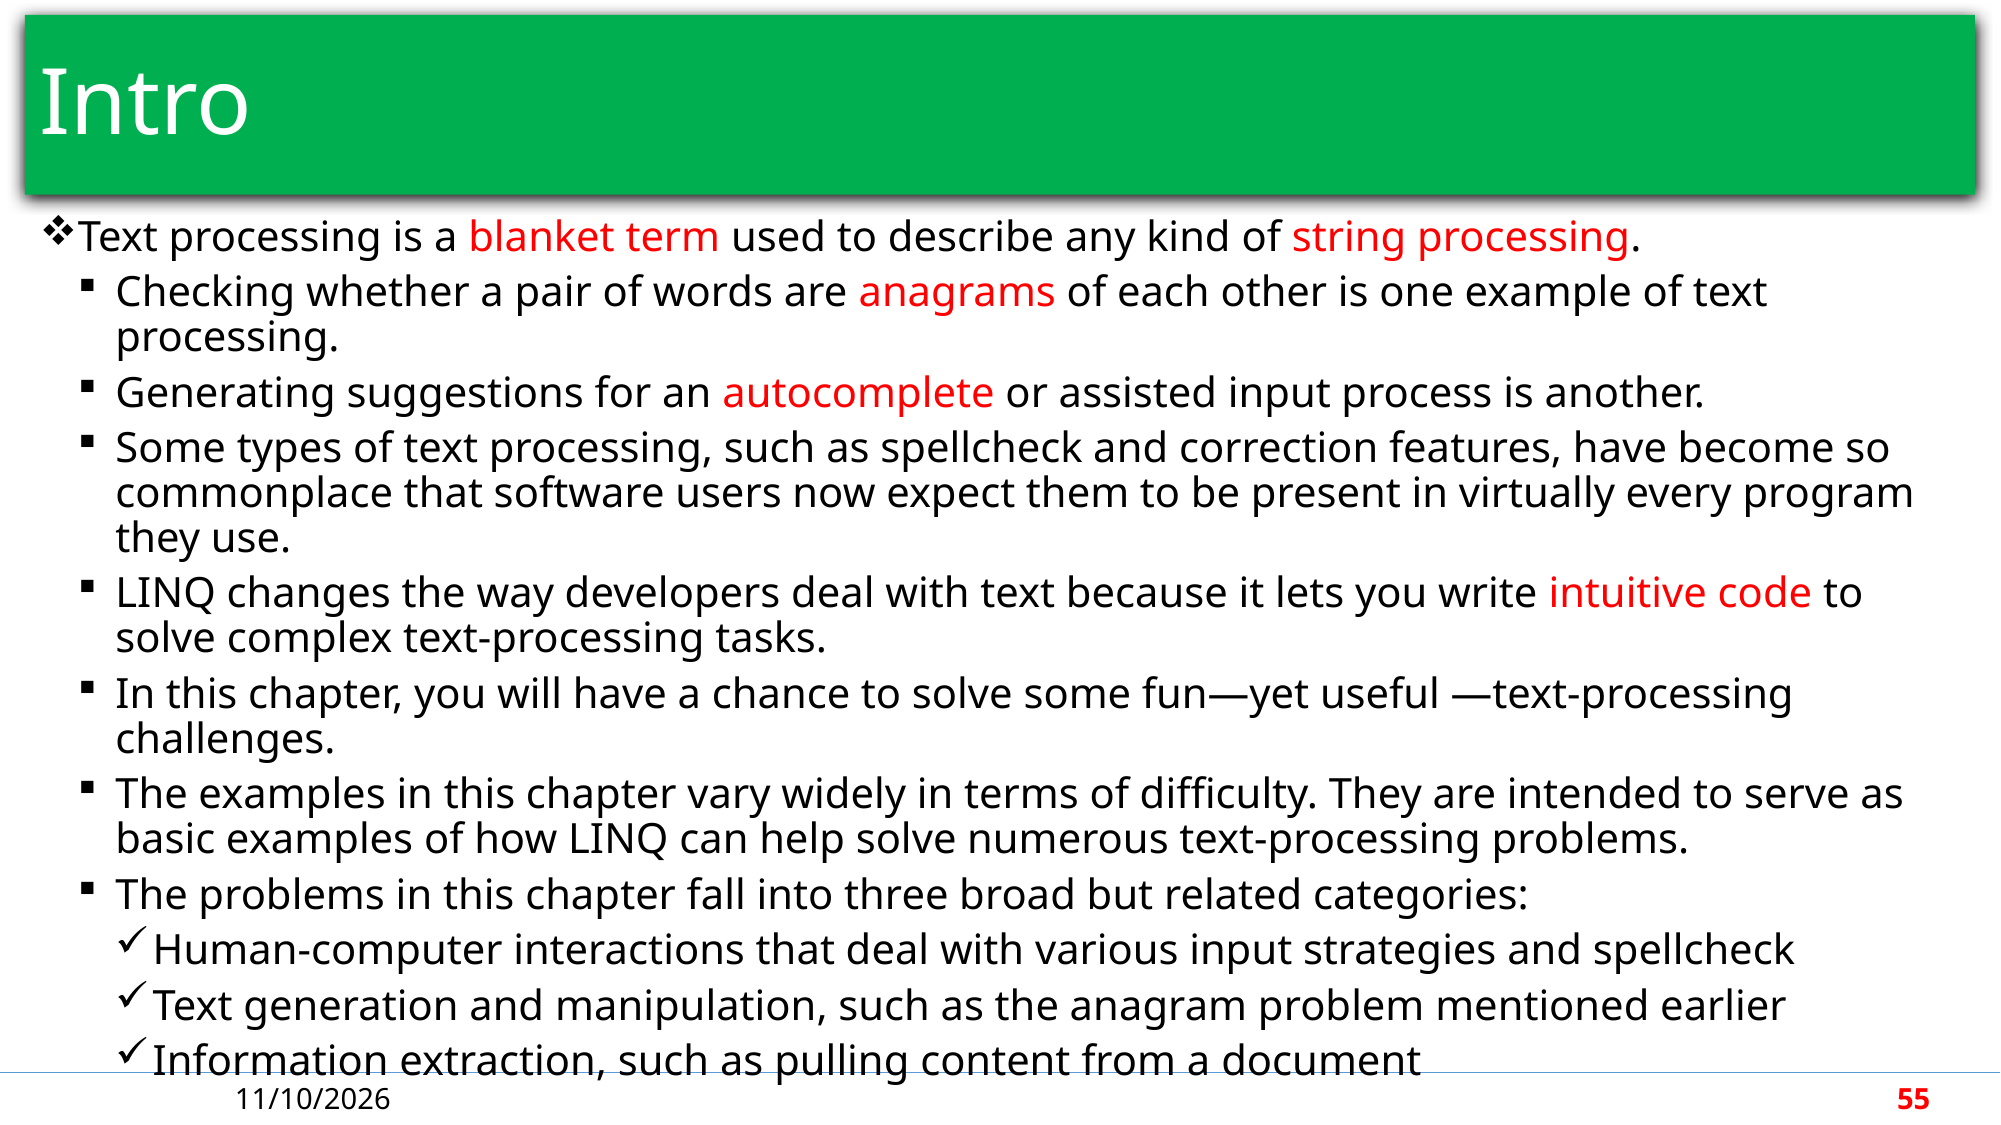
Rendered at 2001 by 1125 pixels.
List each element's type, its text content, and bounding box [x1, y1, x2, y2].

slide_number 55 [1495, 1072, 1946, 1115]
list Text processing is a blanket term used to describe any kind of string processing. Checking whether a pair of words are anagrams of each other is one example of text processing. Generating suggestions for an autocomplete or assisted input process is another. Some types of text processing, such as spellcheck and correction features, have become so commonplace that software users now expect them to be present in virtually every program they use. LINQ changes the way developers deal with text because it lets you write intuitive code to solve complex text-processing tasks. In this chapter, you will have a chance to solve some fun—yet useful —text-processing challenges. The examples in this chapter vary widely in terms of difficulty. They are intended to serve as basic examples of how LINQ can help solve numerous text-processing problems. The problems in this chapter fall into three broad but related categories: Human-computer interactions that deal with various input strategies and spellcheck Text generation and manipulation, such as the anagram problem mentioned earlier Information extraction, such as pulling content from a document [24, 208, 1975, 1063]
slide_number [220, 1072, 671, 1115]
title Intro [24, 14, 1975, 195]
